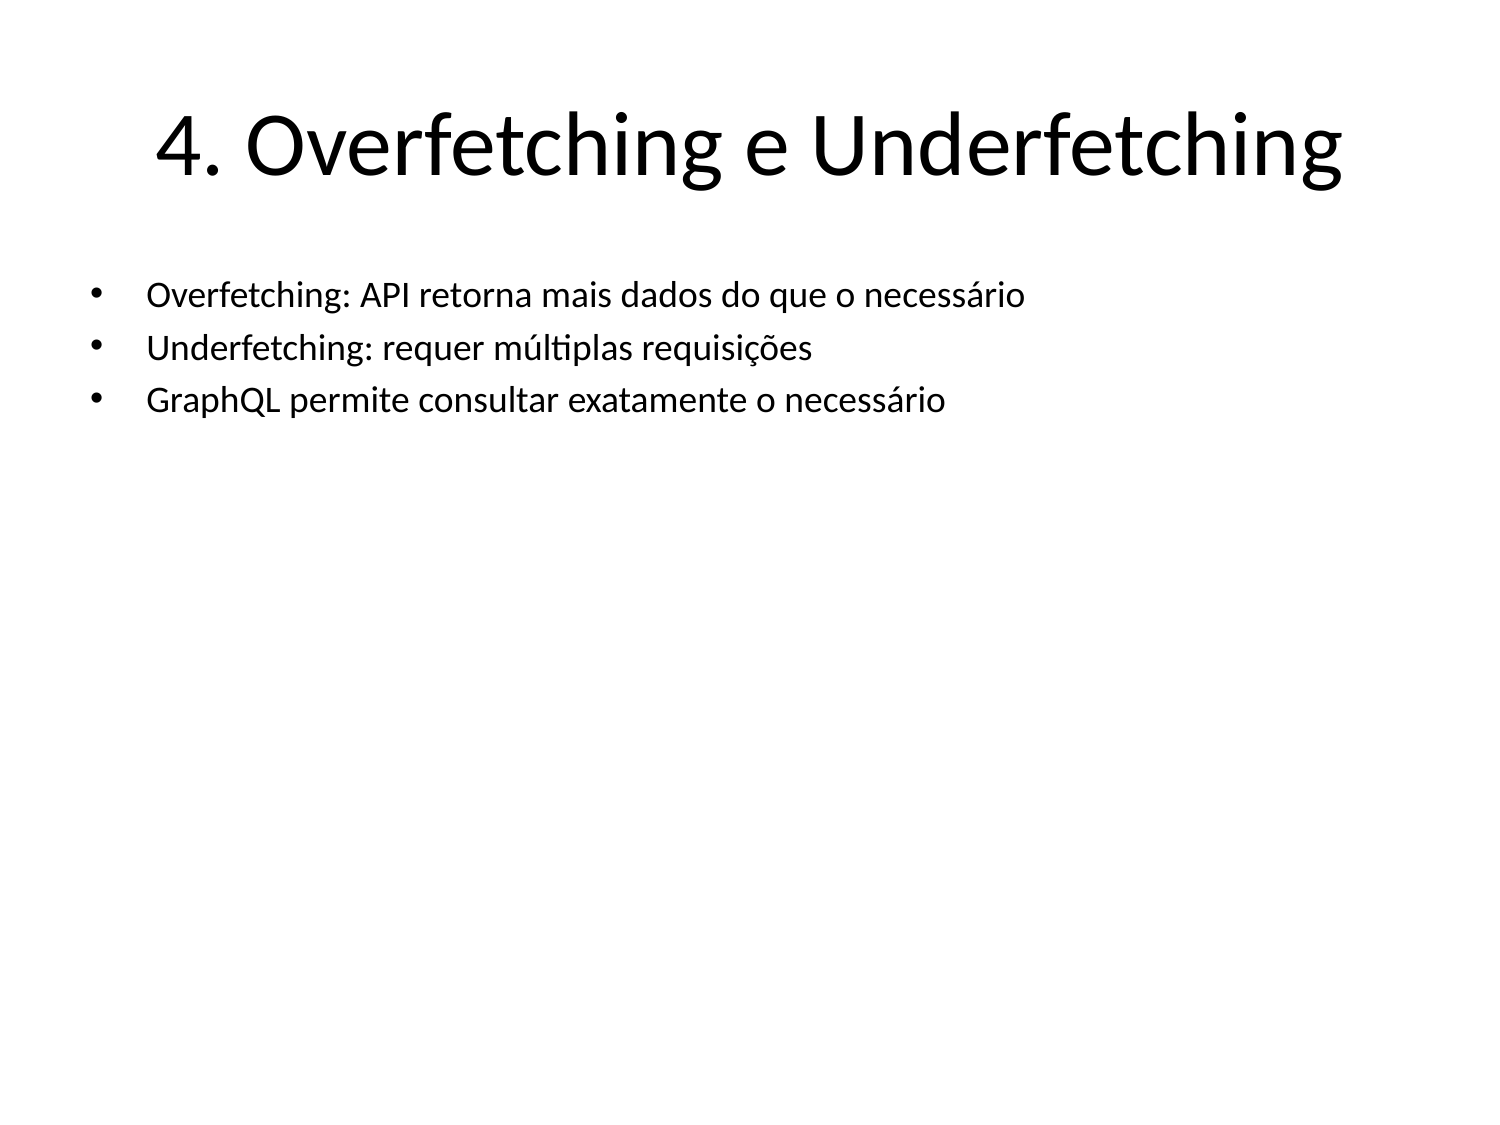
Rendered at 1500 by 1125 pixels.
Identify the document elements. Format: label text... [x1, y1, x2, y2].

title 4. Overfetching e Underfetching [75, 45, 1425, 233]
list Overfetching: API retorna mais dados do que o necessário Underfetching: requer múltiplas requisições GraphQL permite consultar exatamente o necessário [75, 262, 1425, 480]
